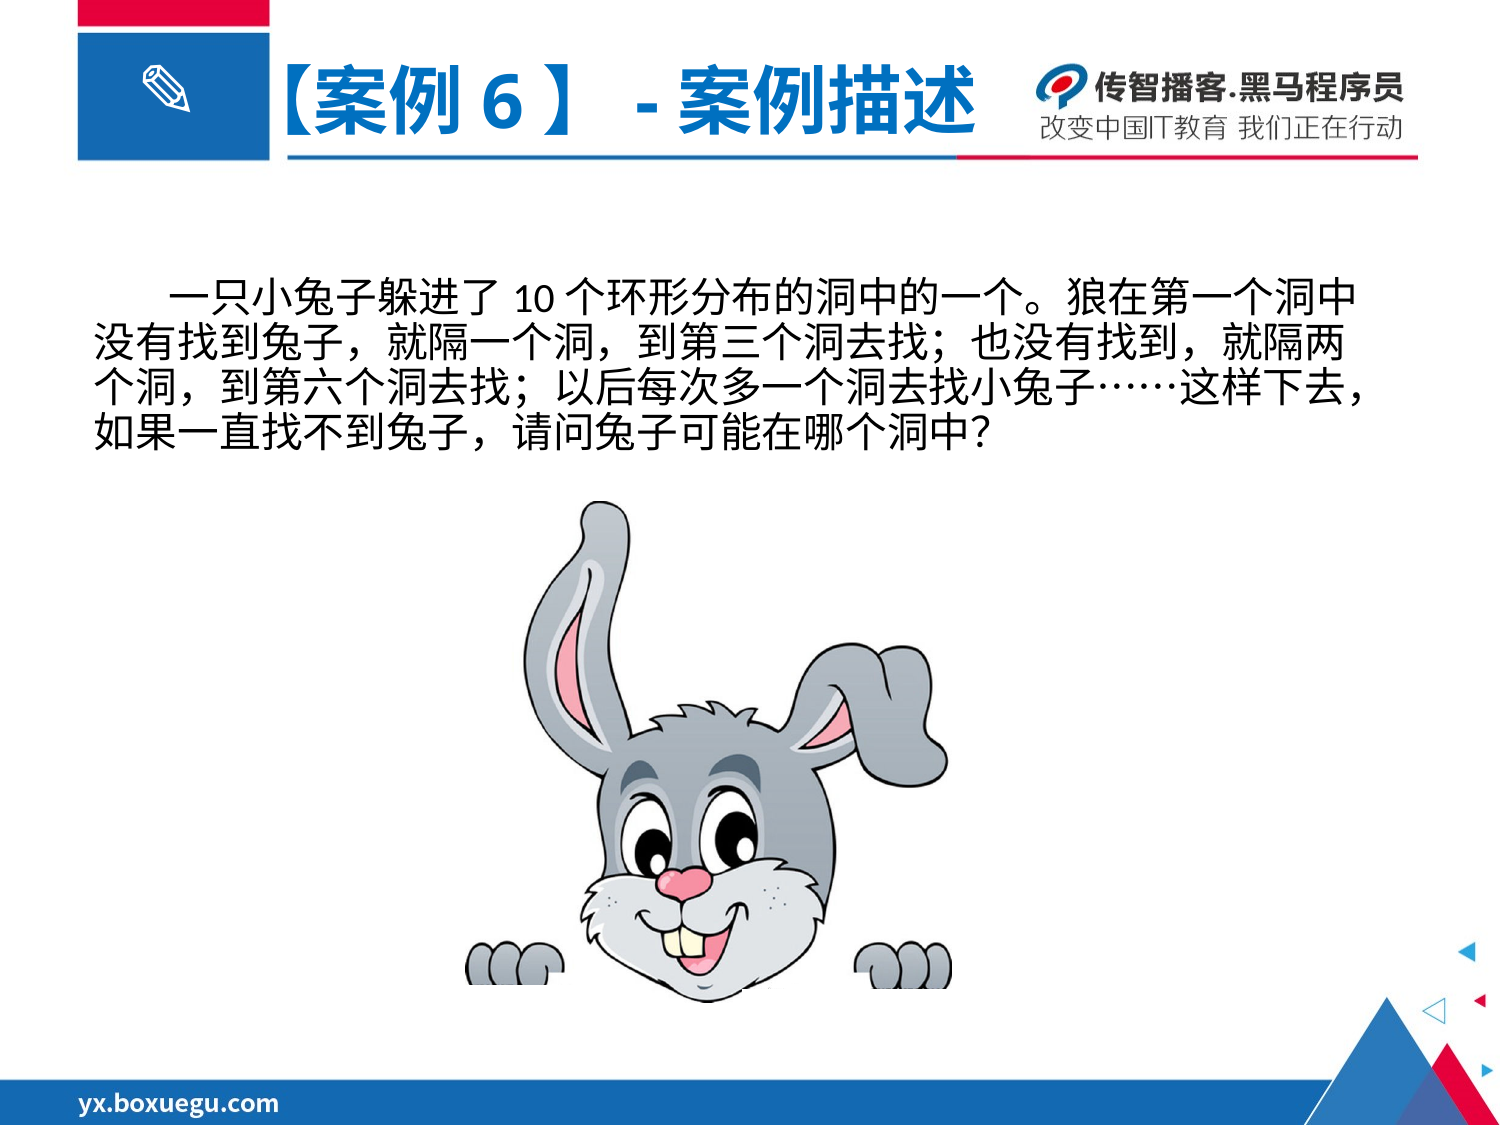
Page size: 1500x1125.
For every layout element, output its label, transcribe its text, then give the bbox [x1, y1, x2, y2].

list 一只小兔子躲进了10个环形分布的洞中的一个。狼在第一个洞中没有找到兔子，就隔一个洞，到第三个洞去找；也没有找到，就隔两个洞，到第六个洞去找；以后每次多一个洞去找小兔子……这样下去，如果一直找不到兔子，请问兔子可能在哪个洞中？ [78, 269, 1383, 480]
text_box 【案例6】-案例描述 [223, 36, 1155, 162]
picture [0, 0, 1500, 1125]
